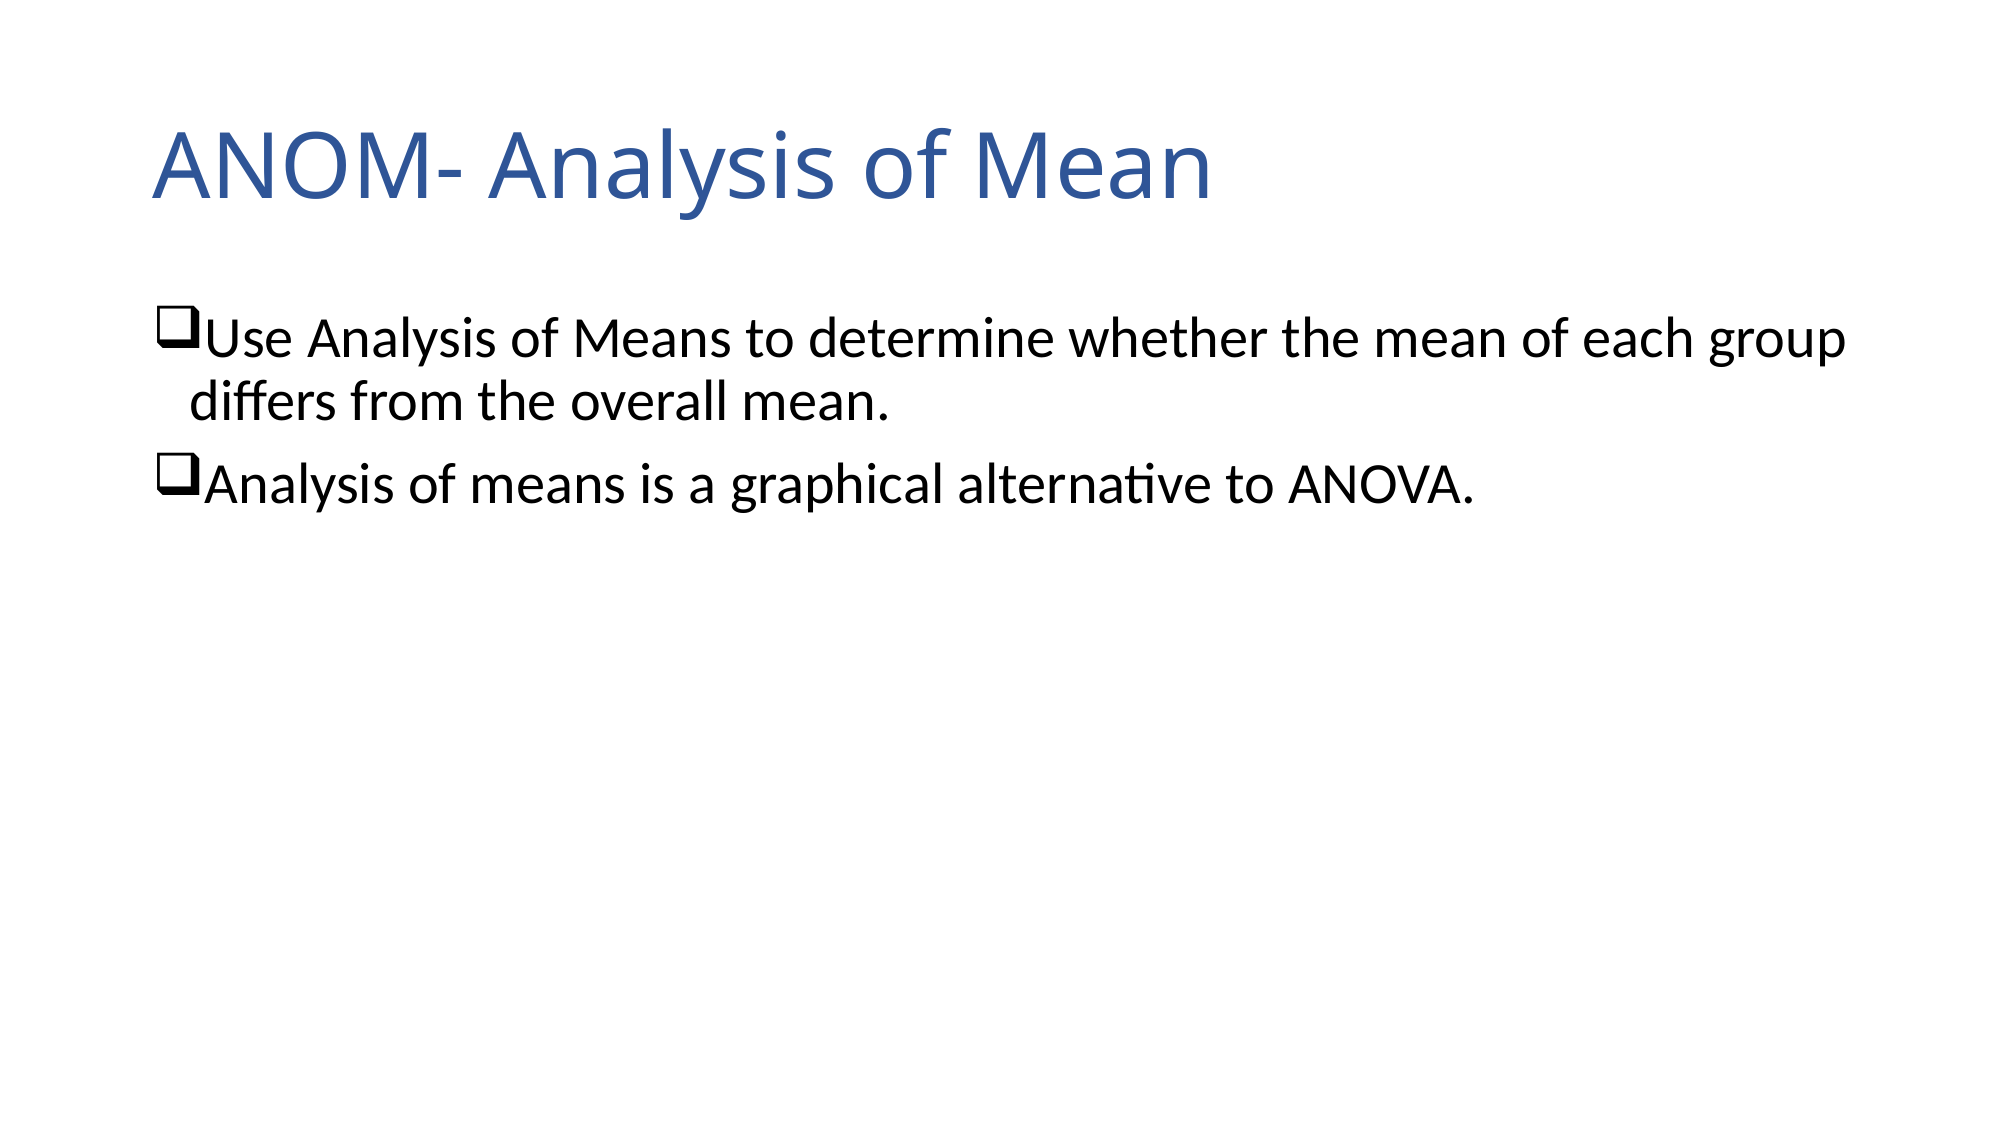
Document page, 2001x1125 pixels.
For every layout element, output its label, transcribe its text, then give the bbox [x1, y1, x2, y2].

title ANOM- Analysis of Mean [137, 59, 1863, 278]
list Use Analysis of Means to determine whether the mean of each group differs from the overall mean. Analysis of means is a graphical alternative to ANOVA. [137, 299, 1863, 1014]
